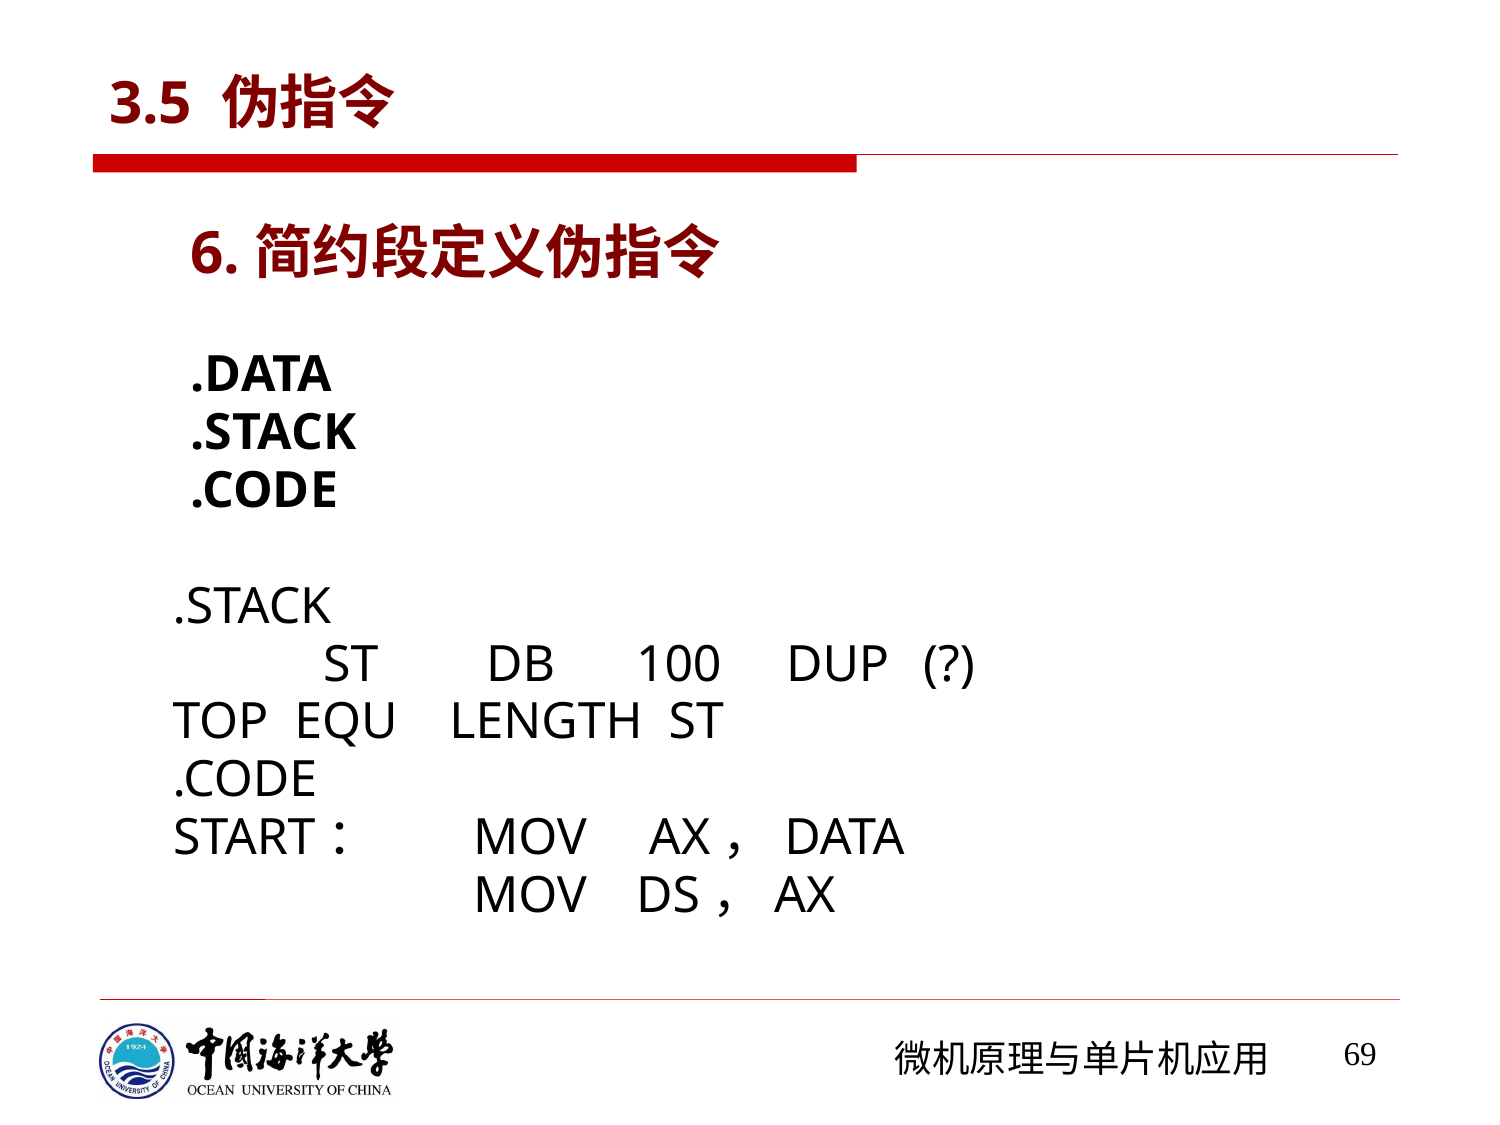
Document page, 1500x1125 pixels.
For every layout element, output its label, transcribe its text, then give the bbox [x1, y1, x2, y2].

picture [99, 1017, 396, 1099]
title 3.5 伪指令 [94, 30, 1407, 143]
list 6.简约段定义伪指令 .DATA .STACK .CODE .STACK ST DB 100 DUP (?) TOP EQU LENGTH ST .CODE START： MOV AX，DATA MOV DS，AX [98, 172, 1412, 1003]
slide_number 69 [1328, 1024, 1448, 1103]
